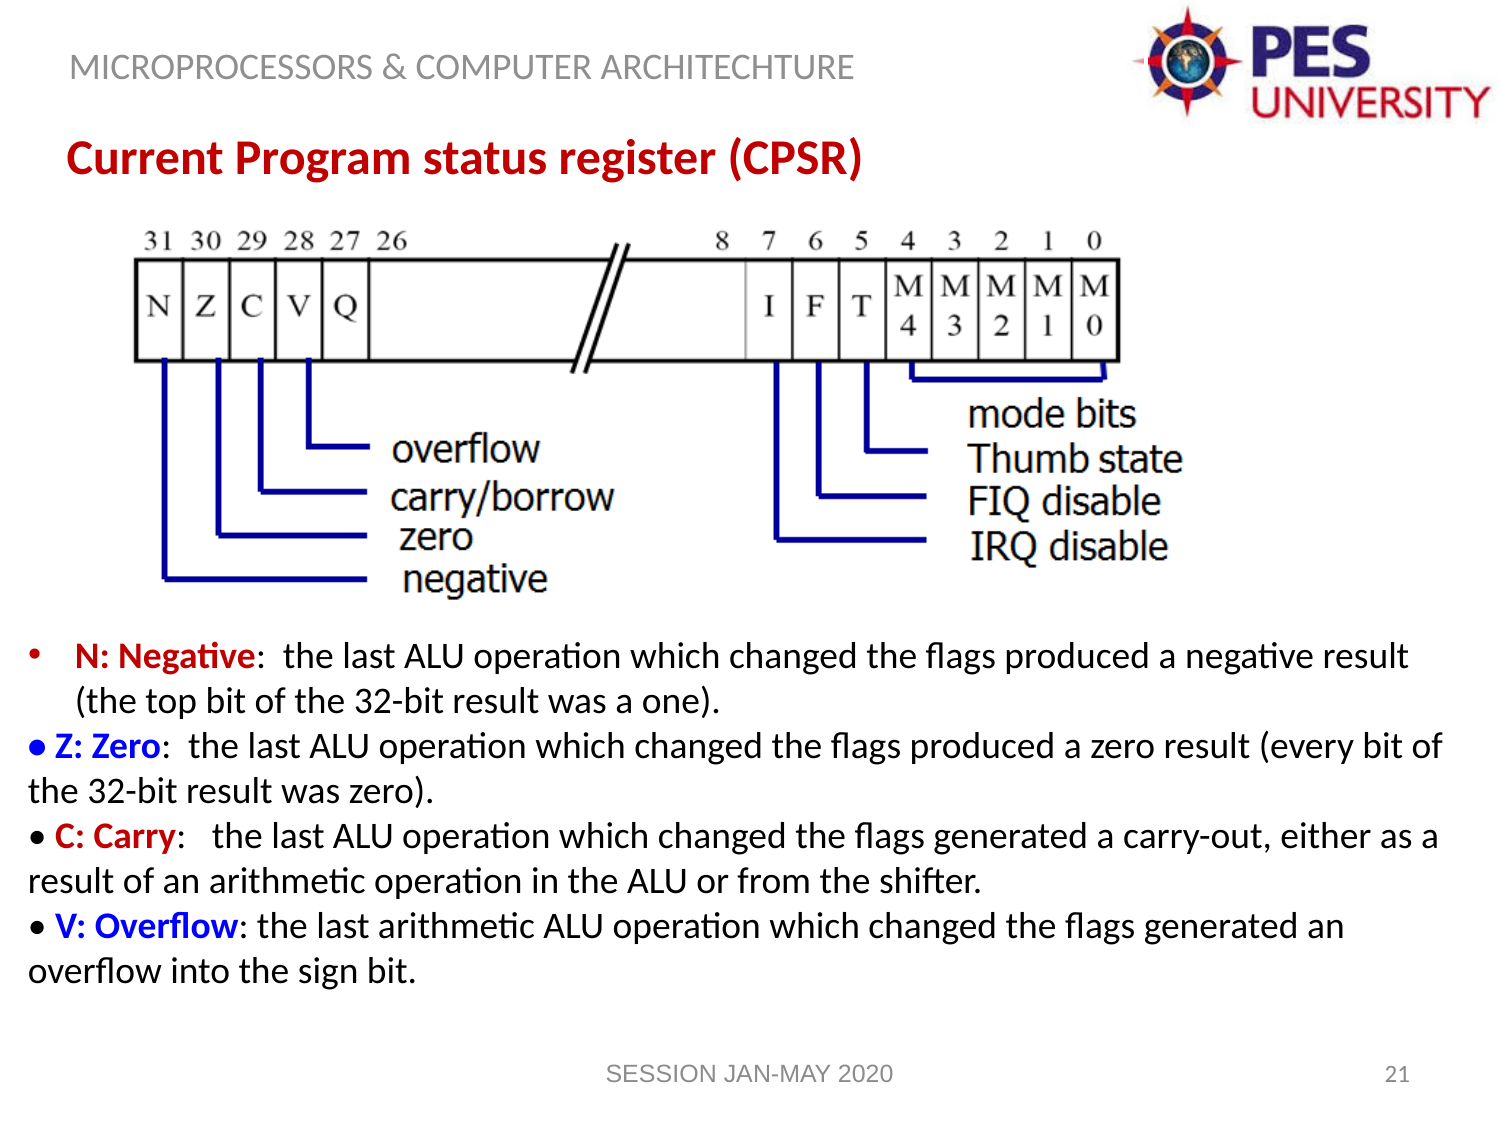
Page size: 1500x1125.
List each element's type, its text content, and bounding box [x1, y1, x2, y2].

text_box N: Negative: the last ALU operation which changed the flags produced a negative result (the top bit of the 32-bit result was a one). • Z: Zero: the last ALU operation which changed the flags produced a zero result (every bit of the 32-bit result was zero). • C: Carry: the last ALU operation which changed the flags generated a carry-out, either as a result of an arithmetic operation in the ALU or from the shifter. • V: Overflow: the last arithmetic ALU operation which changed the flags generated an overflow into the sign bit. [13, 623, 1470, 1003]
picture [124, 217, 1205, 613]
picture [1122, 0, 1500, 130]
text_box SESSION JAN-MAY 2020 [496, 1042, 1003, 1103]
text_box 21 [1074, 1042, 1425, 1103]
text_box Current Program status register (CPSR) [51, 107, 1357, 202]
